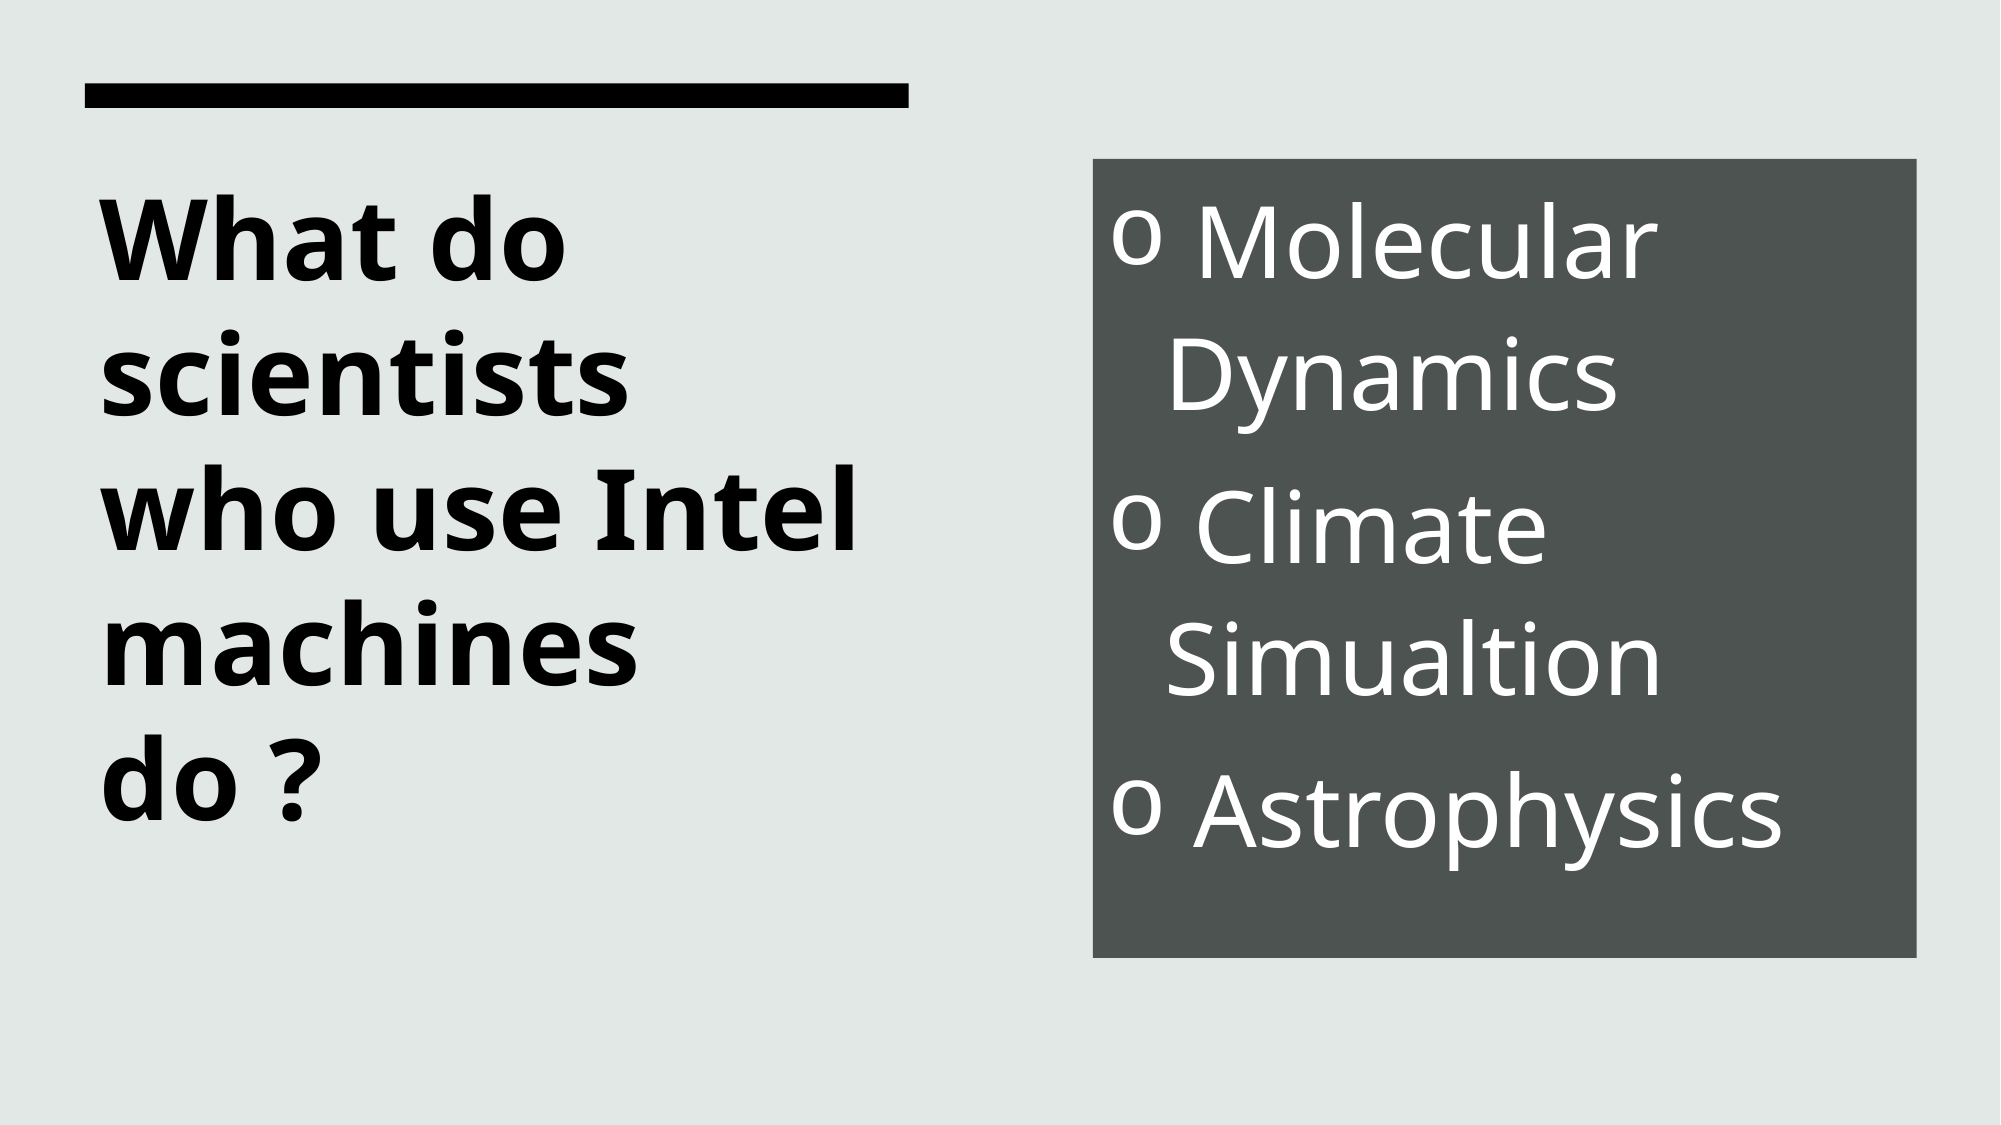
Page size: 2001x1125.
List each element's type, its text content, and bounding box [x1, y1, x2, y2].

list Molecular Dynamics Climate Simualtion Astrophysics [1092, 158, 1917, 958]
title What do scientists who use Intel machines do ? [84, 160, 909, 960]
